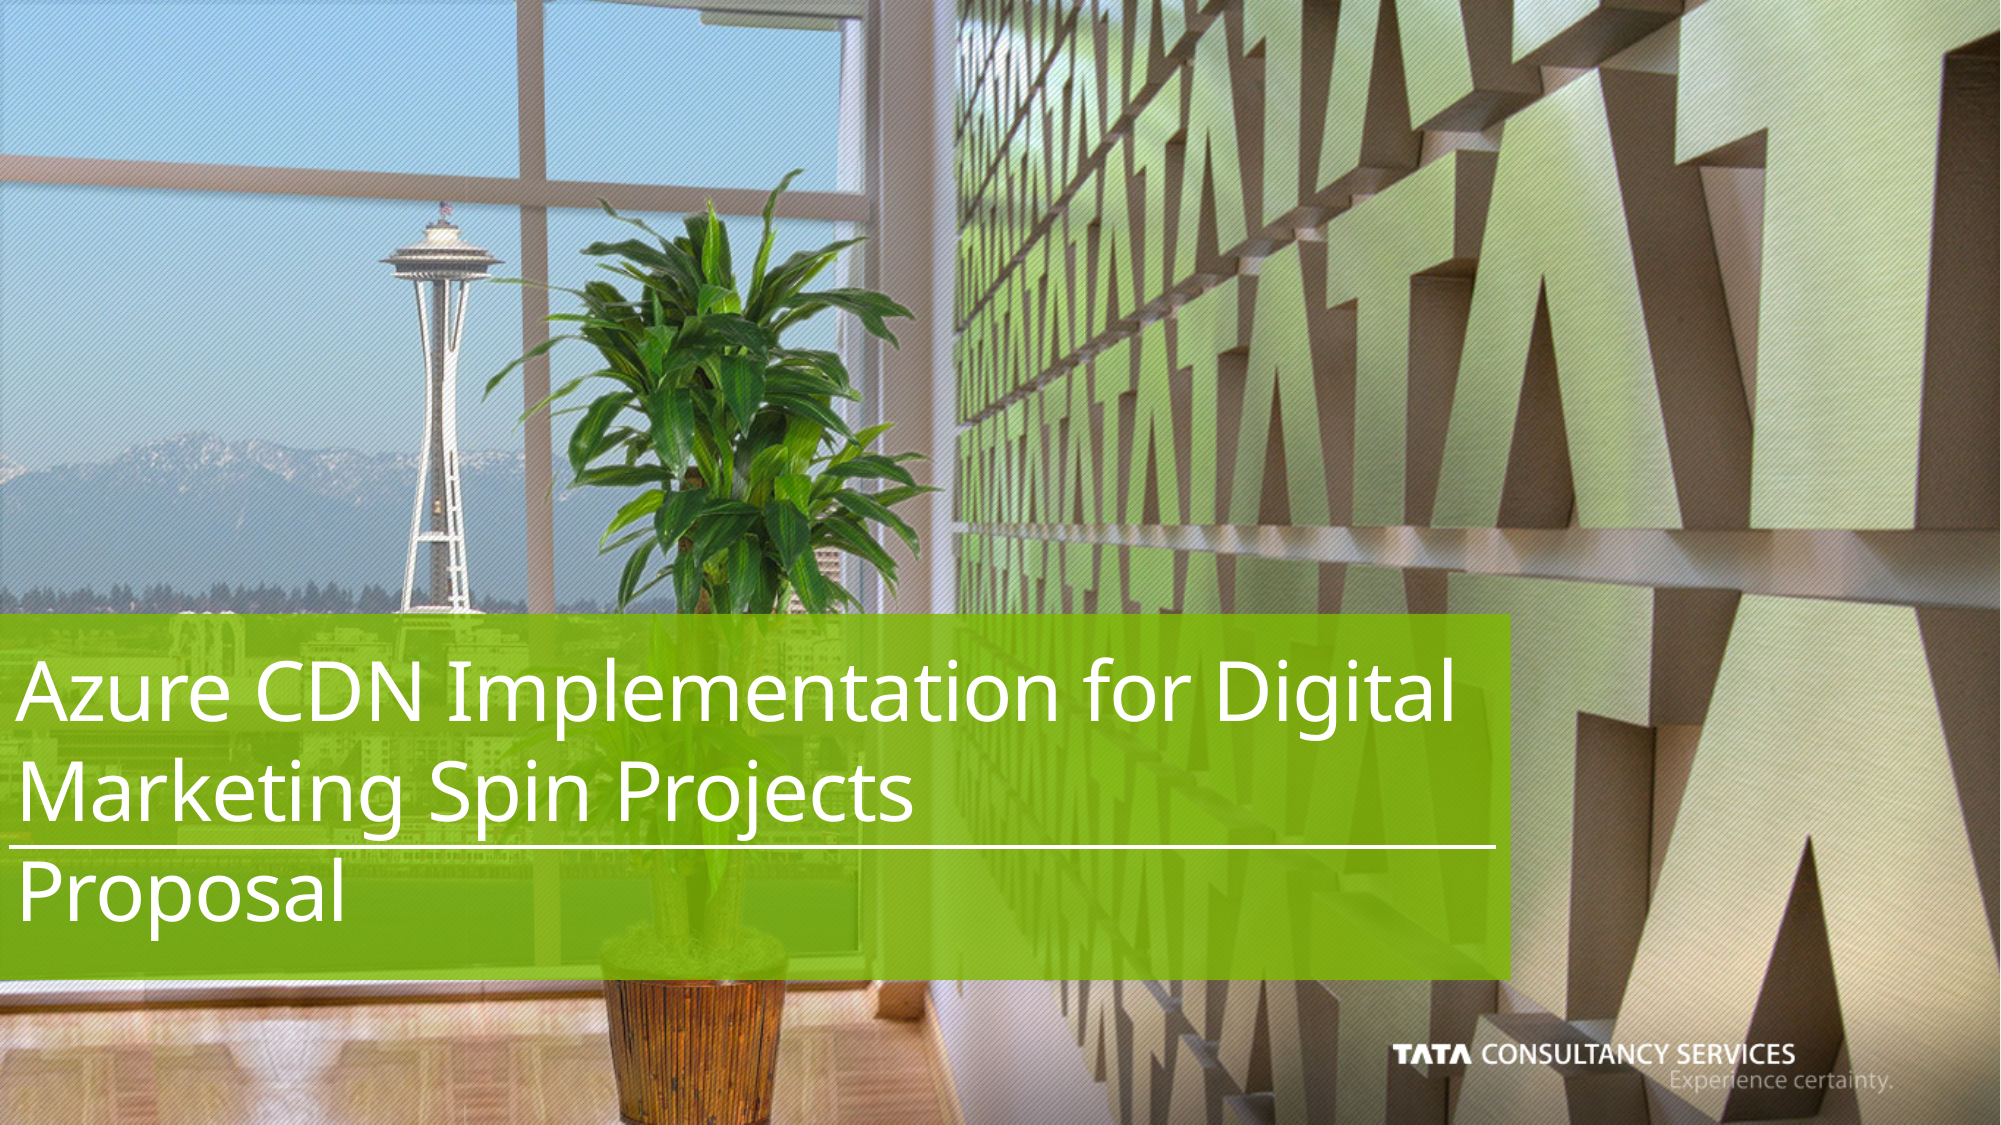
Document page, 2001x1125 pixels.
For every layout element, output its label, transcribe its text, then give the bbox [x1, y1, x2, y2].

picture [0, 0, 2001, 1125]
title Azure CDN Implementation for Digital Marketing Spin Projects Proposal [0, 613, 1514, 963]
